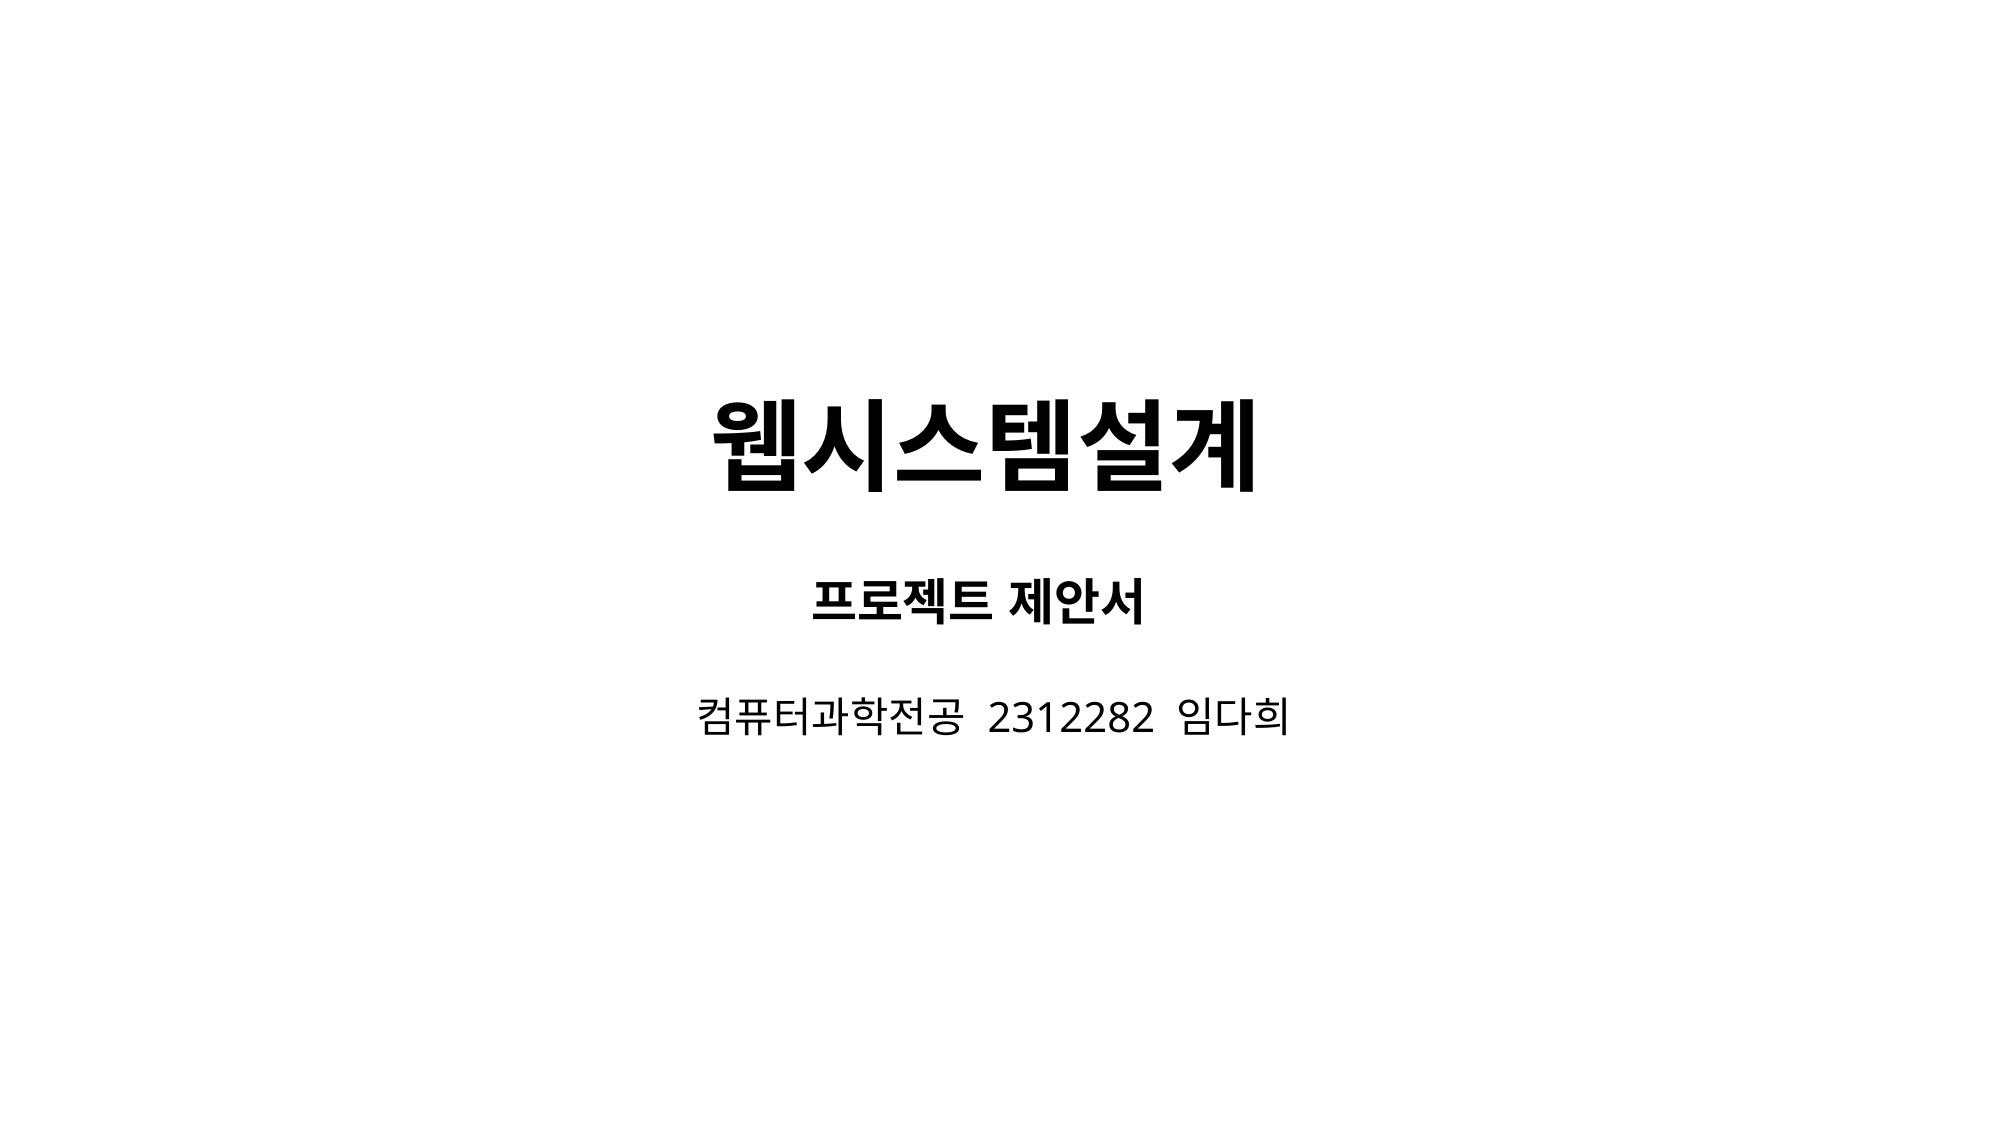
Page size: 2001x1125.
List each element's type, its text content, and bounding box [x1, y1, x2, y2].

text_box 웹시스템설계 [657, 375, 1343, 511]
text_box 프로젝트 제안서 컴퓨터과학전공 2312282 임다희 [420, 562, 1579, 748]
